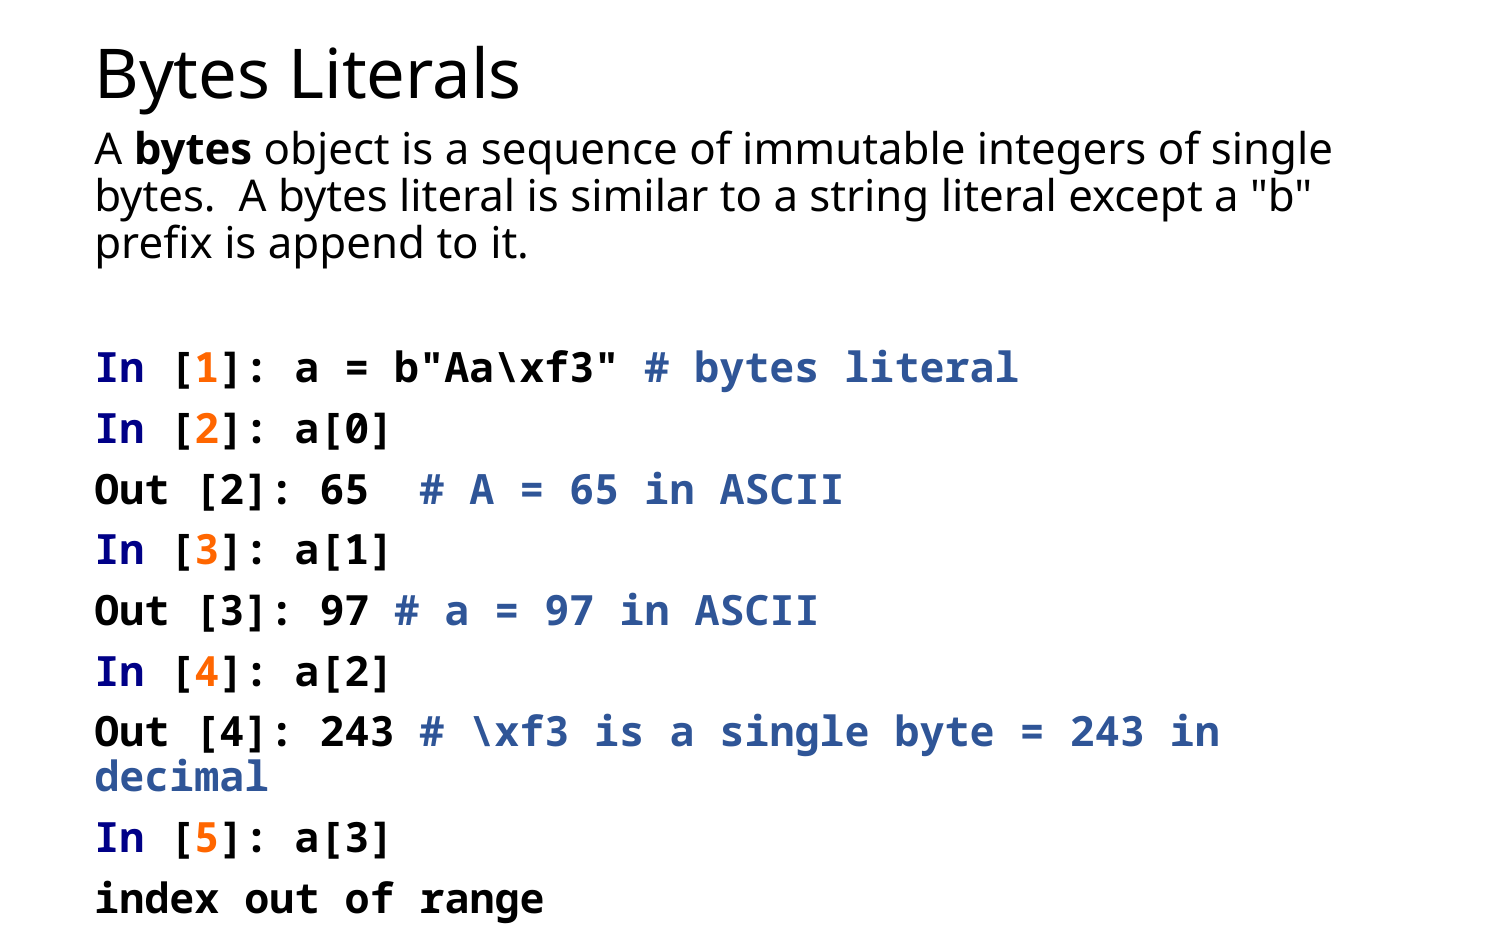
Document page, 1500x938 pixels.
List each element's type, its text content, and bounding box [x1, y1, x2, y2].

list A bytes object is a sequence of immutable integers of single bytes. A bytes literal is similar to a string literal except a "b" prefix is append to it. In [1]: a = b"Aa\xf3" # bytes literal In [2]: a[0] Out [2]: 65 # A = 65 in ASCII In [3]: a[1] Out [3]: 97 # a = 97 in ASCII In [4]: a[2] Out [4]: 243 # \xf3 is a single byte = 243 in decimal In [5]: a[3] index out of range [79, 119, 1401, 918]
title Bytes Literals [79, 20, 1237, 119]
